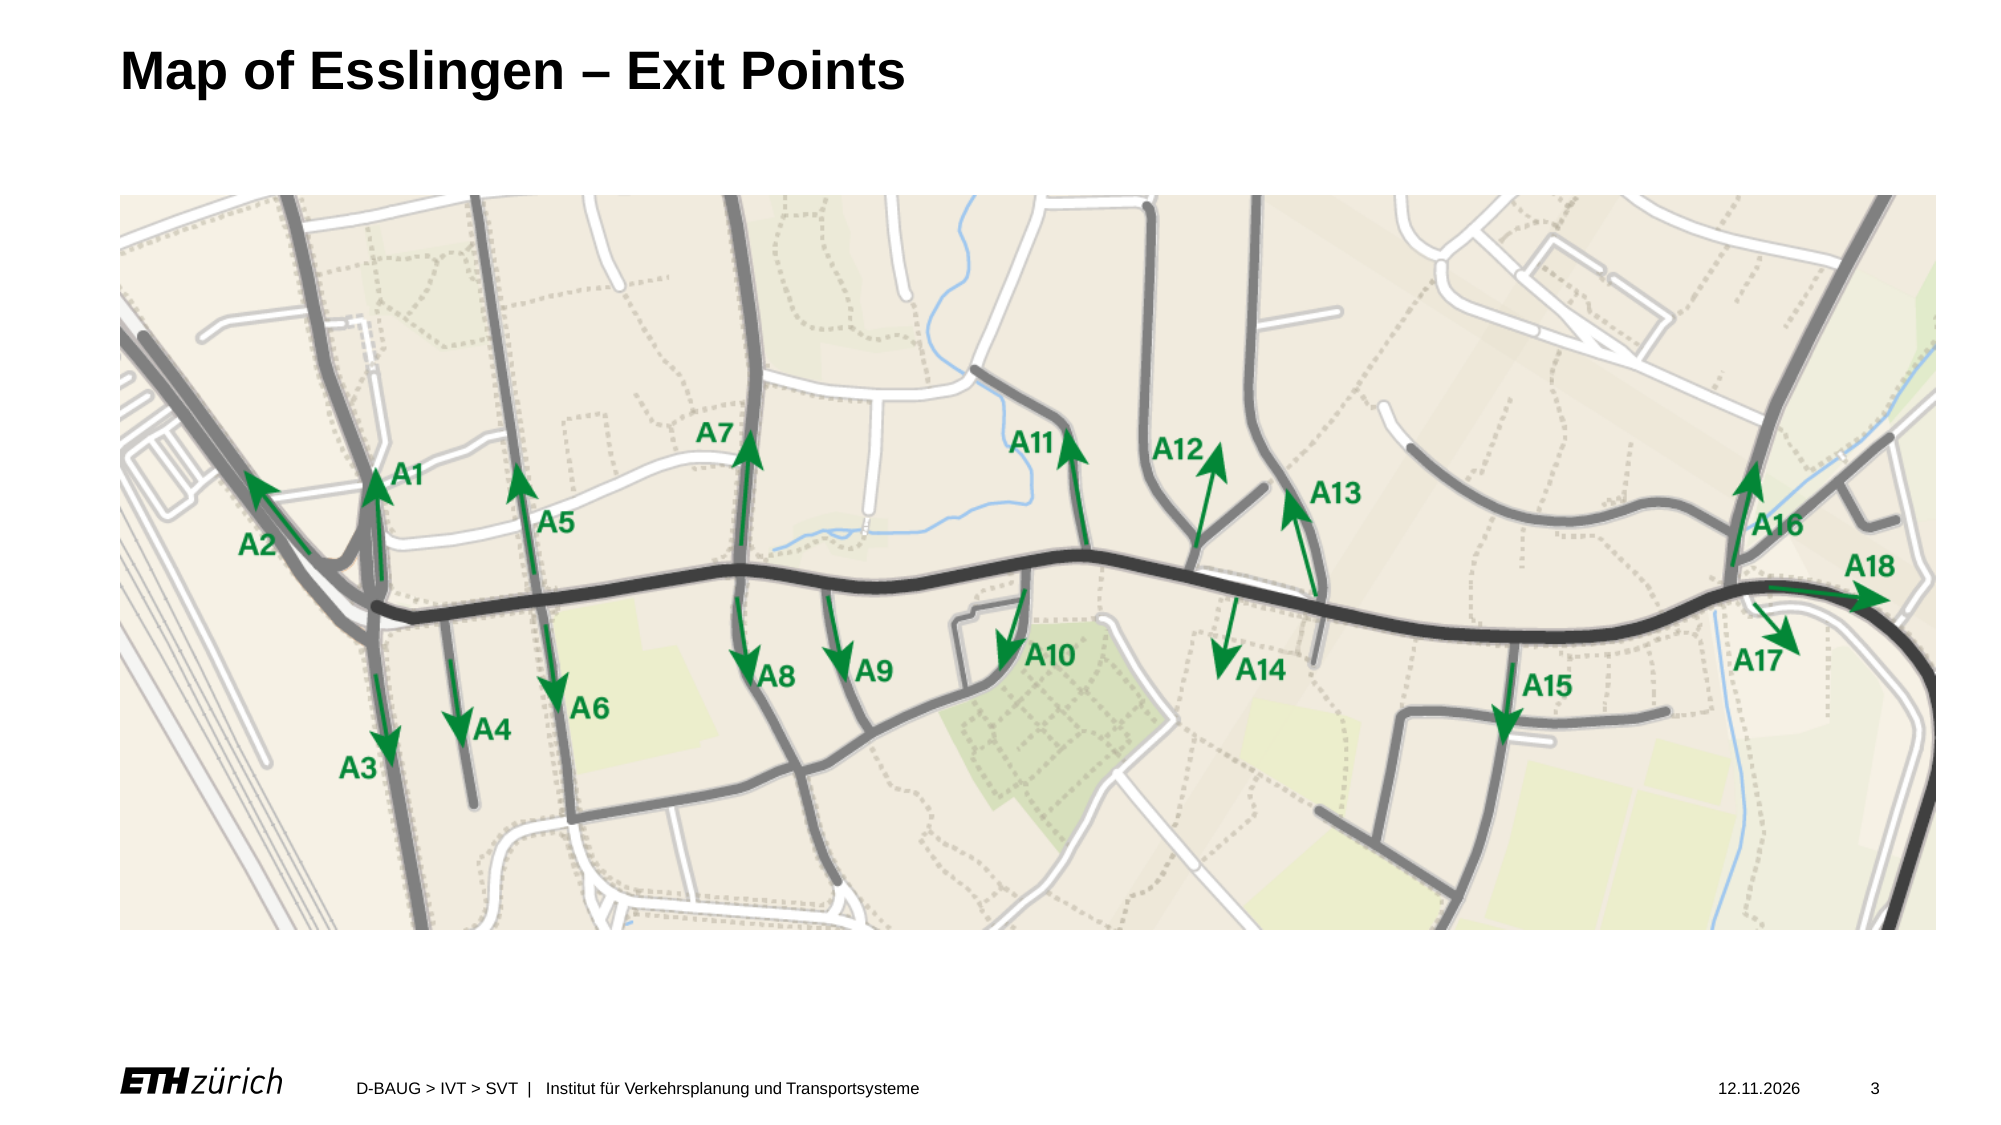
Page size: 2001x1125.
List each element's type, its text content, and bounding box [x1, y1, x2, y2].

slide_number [1718, 1069, 1819, 1106]
slide_number 3 [1827, 1069, 1880, 1106]
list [120, 195, 1936, 930]
picture [120, 1067, 282, 1094]
footer D-BAUG > IVT > SVT | Institut für Verkehrsplanung und Transportsysteme [356, 1069, 1243, 1106]
title Map of Esslingen – Exit Points [120, 42, 1880, 115]
